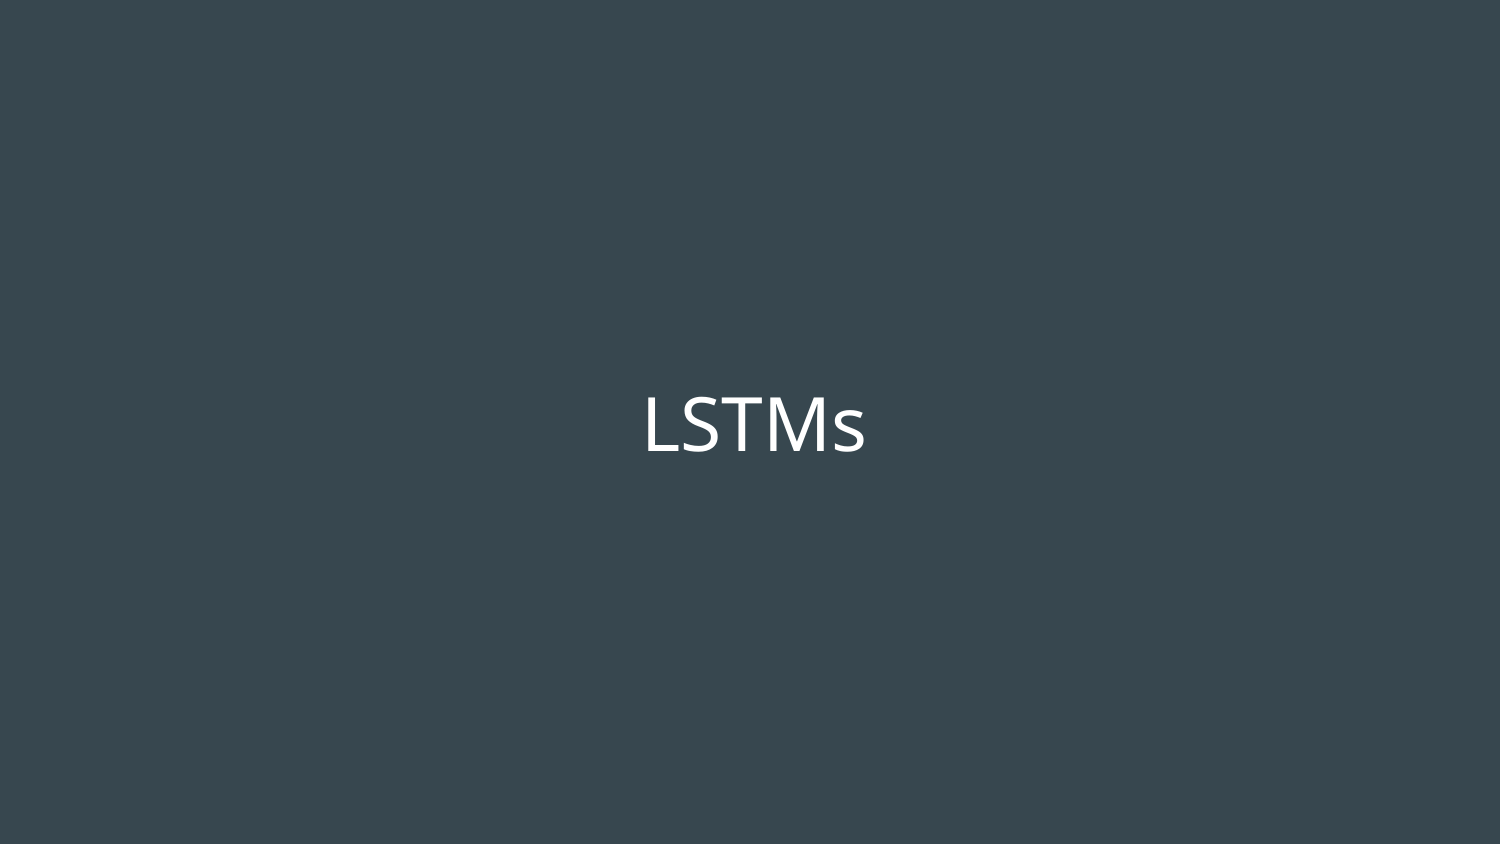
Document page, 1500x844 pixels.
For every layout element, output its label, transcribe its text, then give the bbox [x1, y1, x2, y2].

title LSTMs [110, 351, 1399, 493]
